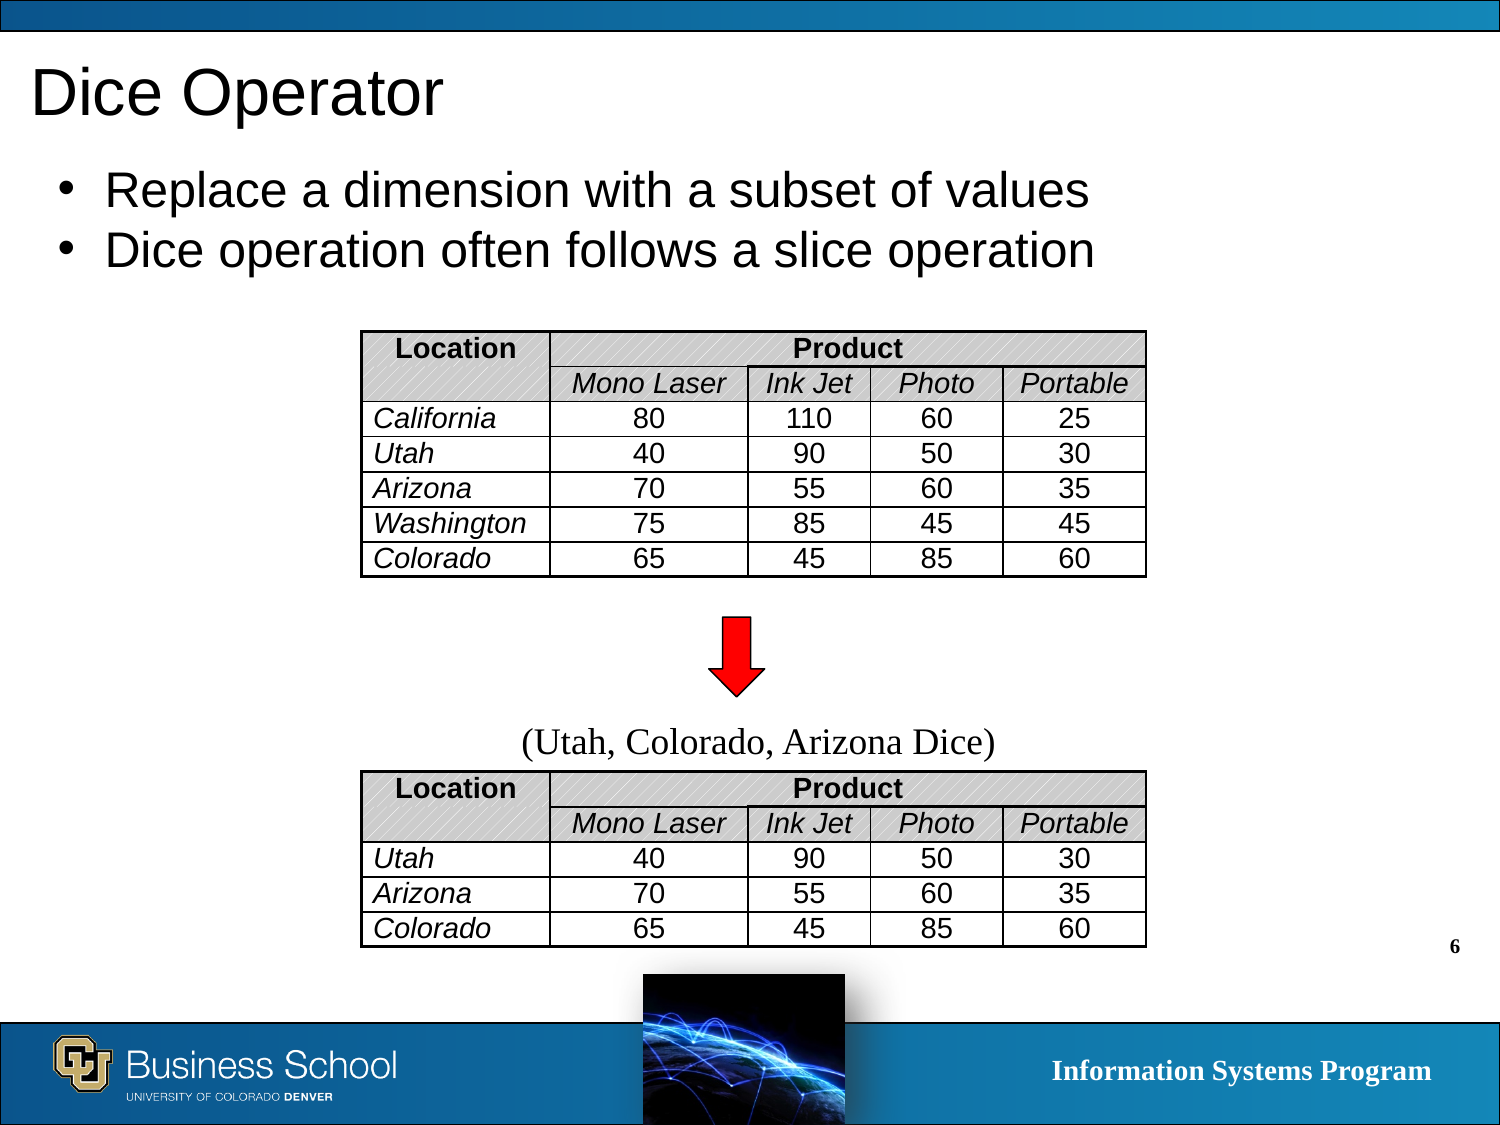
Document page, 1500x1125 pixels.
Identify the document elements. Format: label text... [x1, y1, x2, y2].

table_cell Utah [363, 437, 549, 471]
table_cell 65 [551, 543, 747, 575]
table_header Location [363, 333, 549, 367]
table_cell Ink Jet [749, 368, 870, 401]
table_cell 45 [1004, 508, 1145, 541]
table_cell 60 [871, 402, 1002, 436]
table_cell 35 [1004, 473, 1145, 506]
table_cell Arizona [363, 878, 549, 911]
table_header Product [551, 333, 1145, 366]
table_cell 35 [1004, 878, 1145, 911]
table_cell 45 [749, 913, 870, 945]
table_cell 60 [1004, 913, 1145, 945]
table_cell 50 [871, 437, 1002, 471]
table_cell Colorado [363, 543, 549, 575]
picture [643, 974, 845, 1125]
table_cell Photo [871, 808, 1002, 841]
table_cell 30 [1004, 437, 1145, 471]
table_cell Mono Laser [551, 367, 747, 401]
table_cell Mono Laser [551, 808, 747, 841]
table_cell 55 [749, 473, 870, 506]
table_cell 70 [551, 878, 747, 911]
table_cell 65 [551, 913, 747, 945]
table_cell 60 [871, 878, 1002, 911]
table_cell 85 [871, 543, 1002, 575]
table_cell 80 [551, 402, 747, 436]
table_cell Portable [1004, 368, 1145, 401]
table_cell 75 [551, 508, 747, 541]
table_cell 50 [871, 843, 1002, 876]
table_cell 40 [551, 437, 747, 471]
table_cell 85 [871, 913, 1002, 945]
text_box Replace a dimension with a subset of values Dice operation often follows a slice operation [42, 150, 1131, 286]
table_cell 60 [871, 473, 1002, 506]
table_cell 30 [1004, 843, 1145, 876]
table_cell Arizona [363, 473, 549, 506]
table_header Product [551, 773, 1145, 806]
table_cell [363, 807, 549, 841]
table_cell Colorado [363, 913, 549, 945]
table_cell 45 [871, 508, 1002, 541]
table_cell 55 [749, 878, 870, 911]
table_cell Washington [363, 508, 549, 541]
table_cell 85 [749, 508, 870, 541]
table_cell Photo [871, 368, 1002, 401]
table_cell 110 [749, 402, 870, 436]
text_box (Utah, Colorado, Arizona Dice) [377, 709, 1131, 770]
table_cell 60 [1004, 543, 1145, 575]
table_cell Ink Jet [749, 808, 870, 841]
title Dice Operator [14, 41, 1328, 136]
table_cell [363, 367, 549, 401]
table_cell 40 [551, 843, 747, 876]
table_cell 70 [551, 473, 747, 506]
table_cell Utah [363, 843, 549, 876]
text_box [708, 617, 765, 697]
table_header Location [363, 773, 549, 807]
table_cell 90 [749, 843, 870, 876]
table_cell 90 [749, 437, 870, 471]
table_cell Portable [1004, 808, 1145, 841]
table_cell 45 [749, 543, 870, 575]
picture [53, 1034, 396, 1101]
table_cell California [363, 402, 549, 436]
table_cell 25 [1004, 402, 1145, 436]
